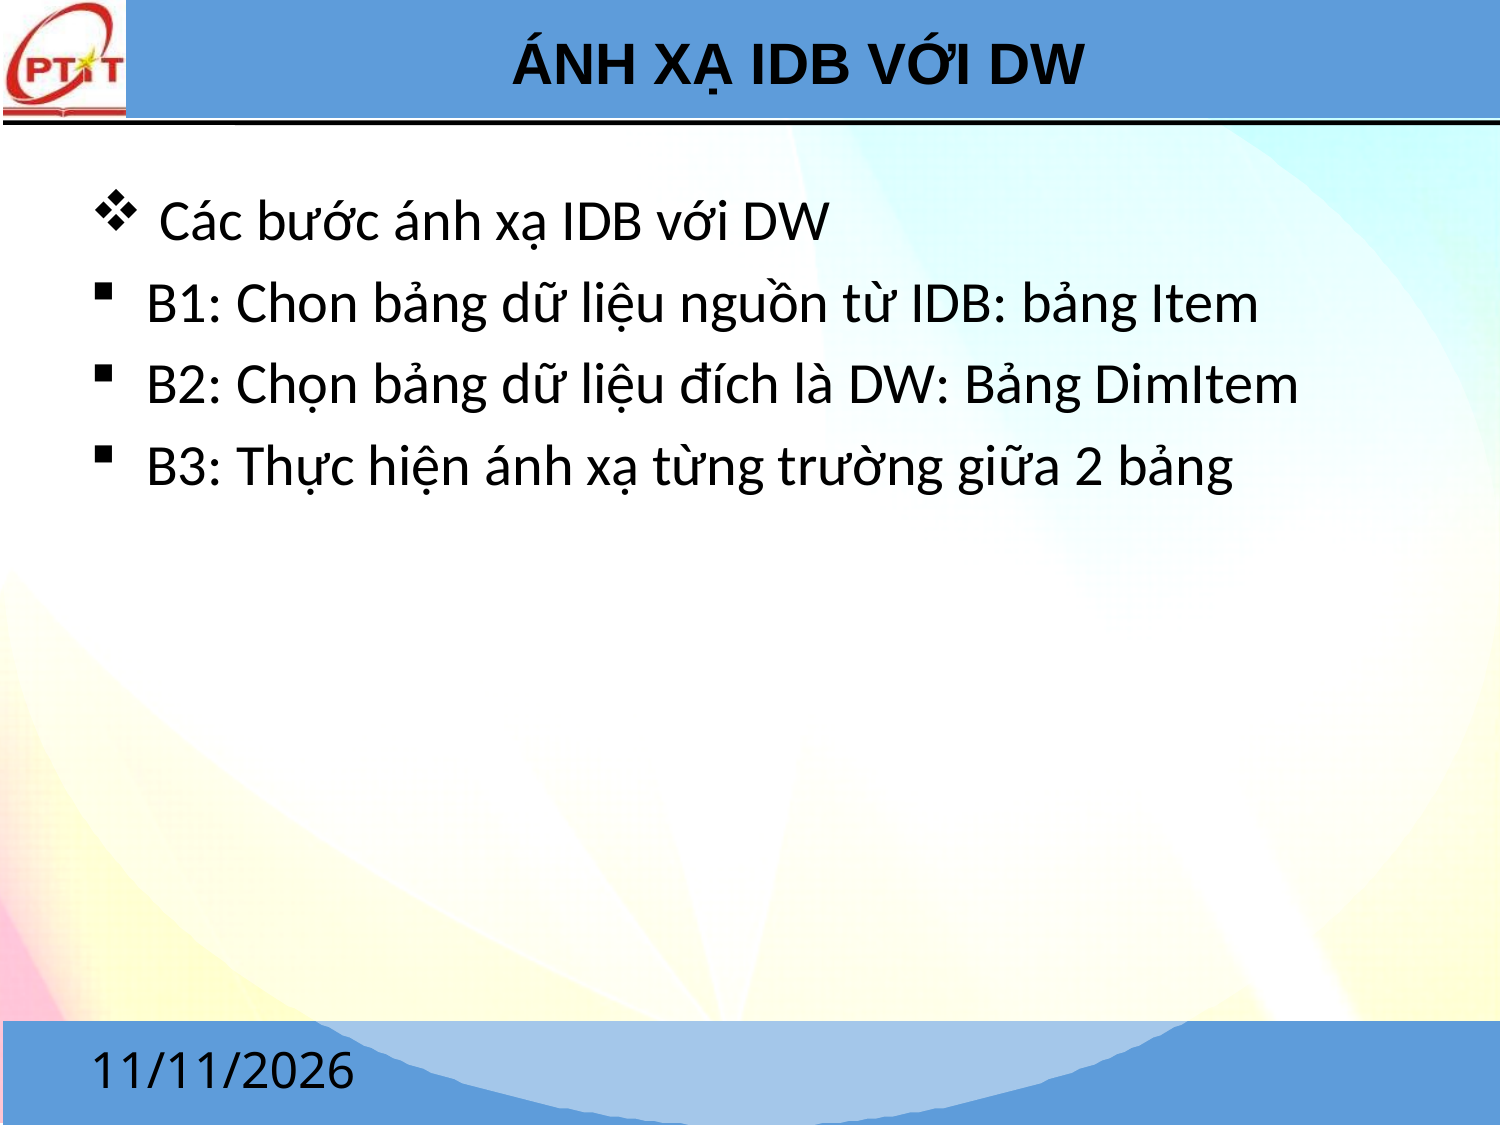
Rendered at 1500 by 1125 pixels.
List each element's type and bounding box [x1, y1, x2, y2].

text_box [0, 0, 1500, 1125]
